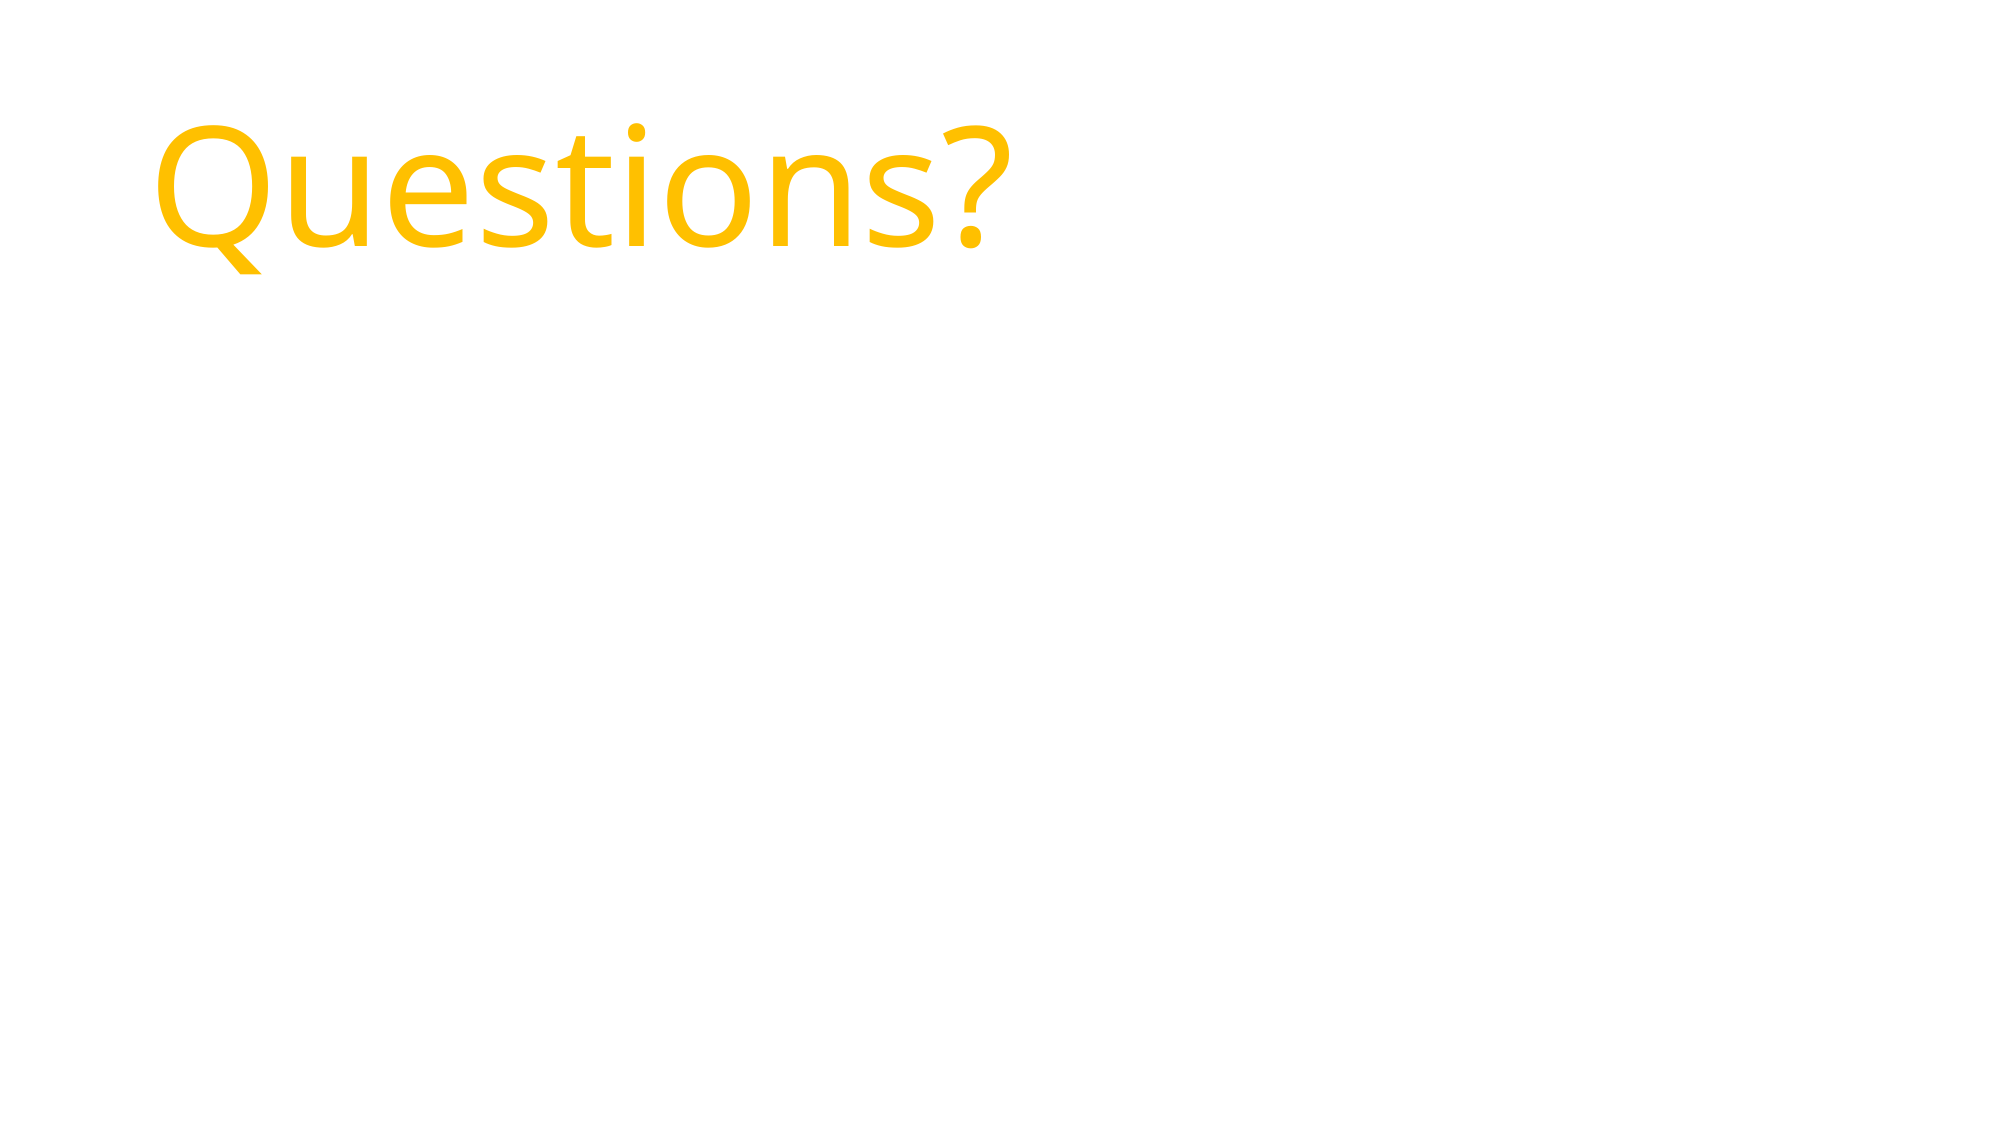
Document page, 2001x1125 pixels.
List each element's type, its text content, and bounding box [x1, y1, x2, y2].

text_box Questions? [133, 95, 1030, 291]
